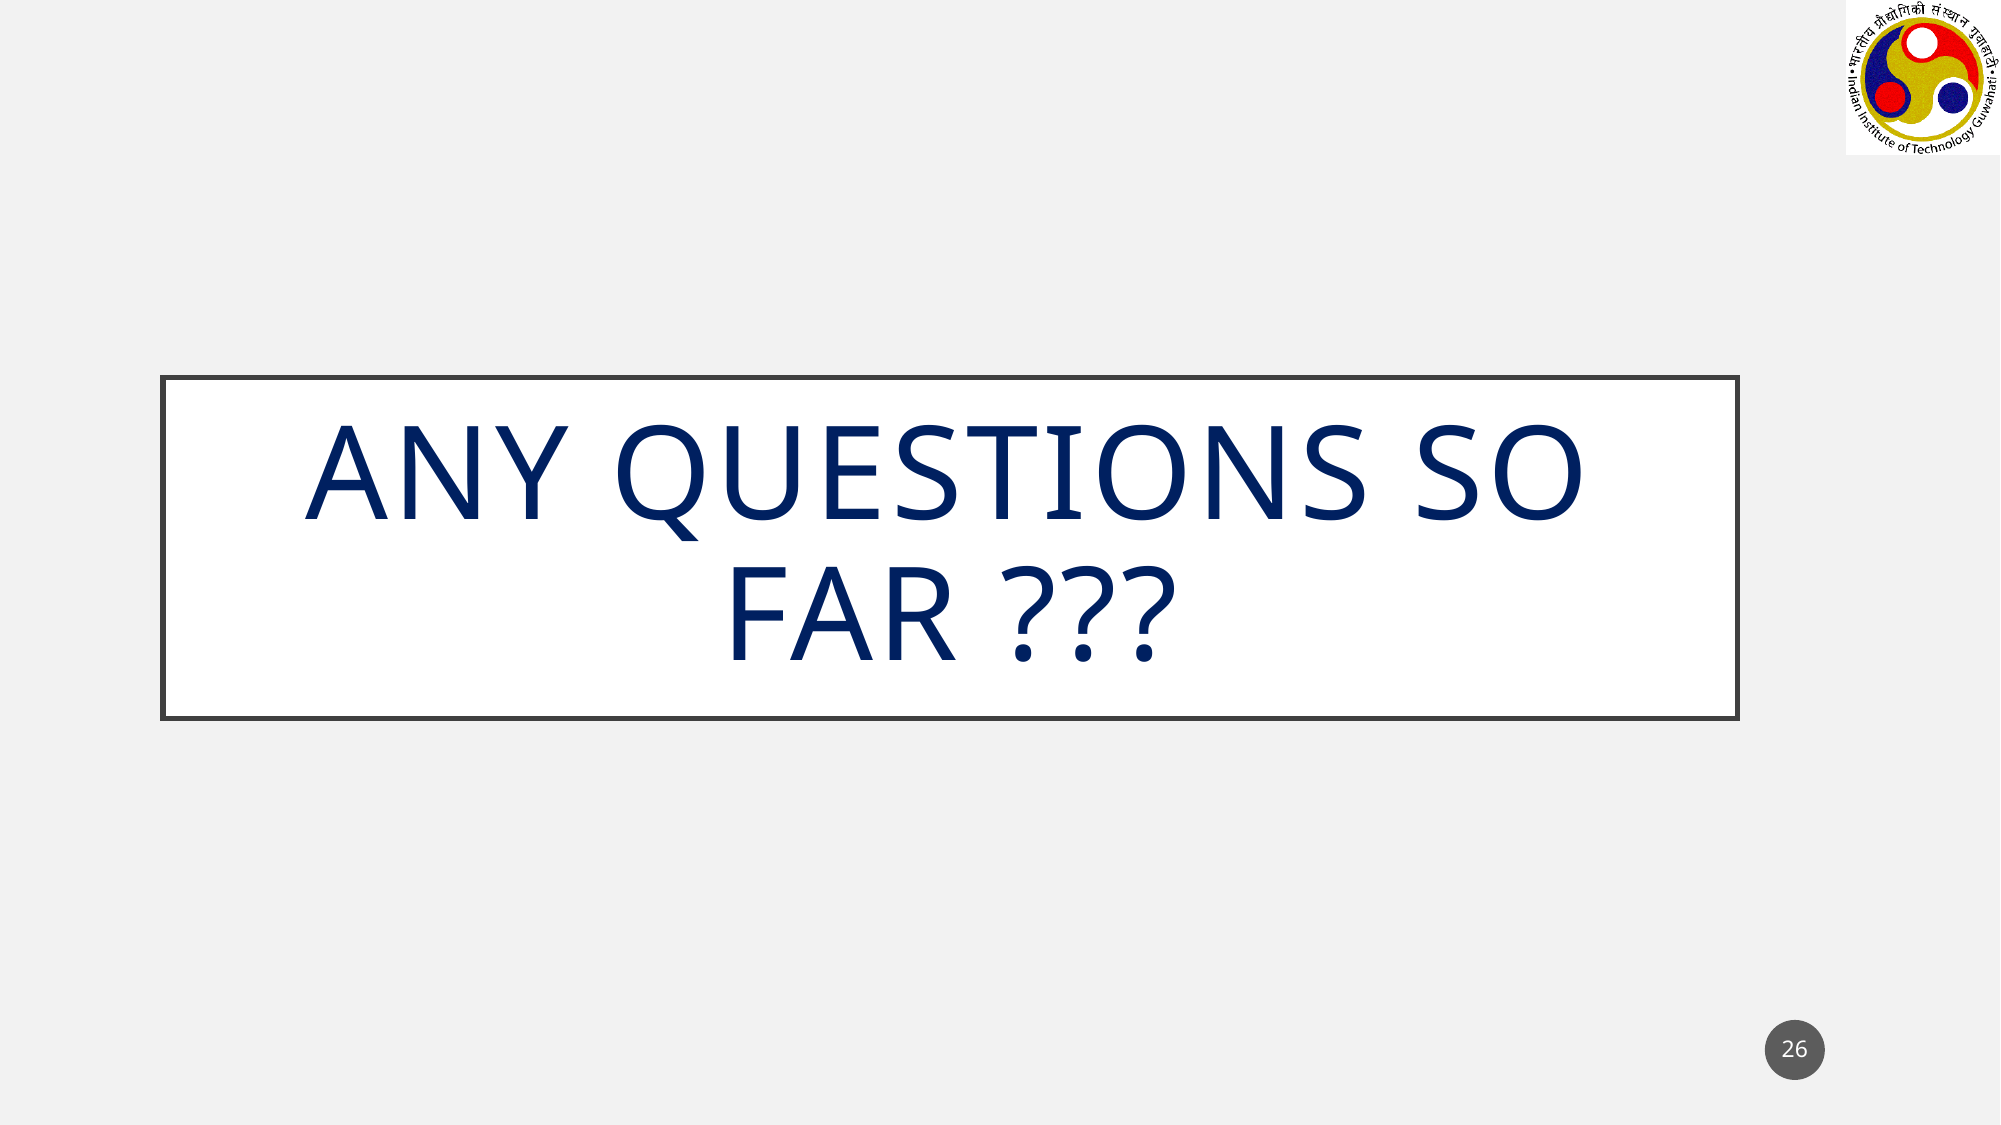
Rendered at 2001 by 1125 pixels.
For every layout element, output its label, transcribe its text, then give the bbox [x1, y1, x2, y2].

title ANY QUESTIONS SO FAR ??? [160, 375, 1740, 721]
picture [1846, 0, 2000, 155]
slide_number 26 [1764, 1019, 1825, 1080]
